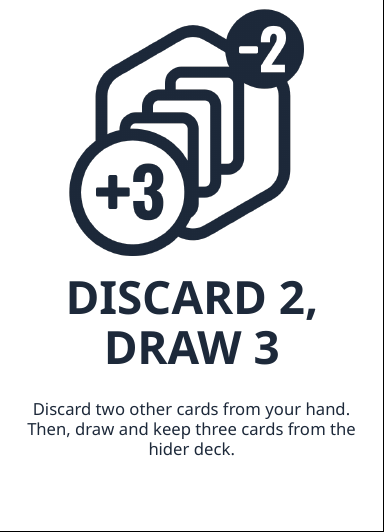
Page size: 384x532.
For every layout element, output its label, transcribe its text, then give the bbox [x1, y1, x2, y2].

subtitle Discard two other cards from your hand. Then, draw and keep three cards from the hider deck. [0, 383, 384, 532]
title DISCARD 2, DRAW 3 [0, 265, 384, 383]
picture [58, 0, 326, 267]
